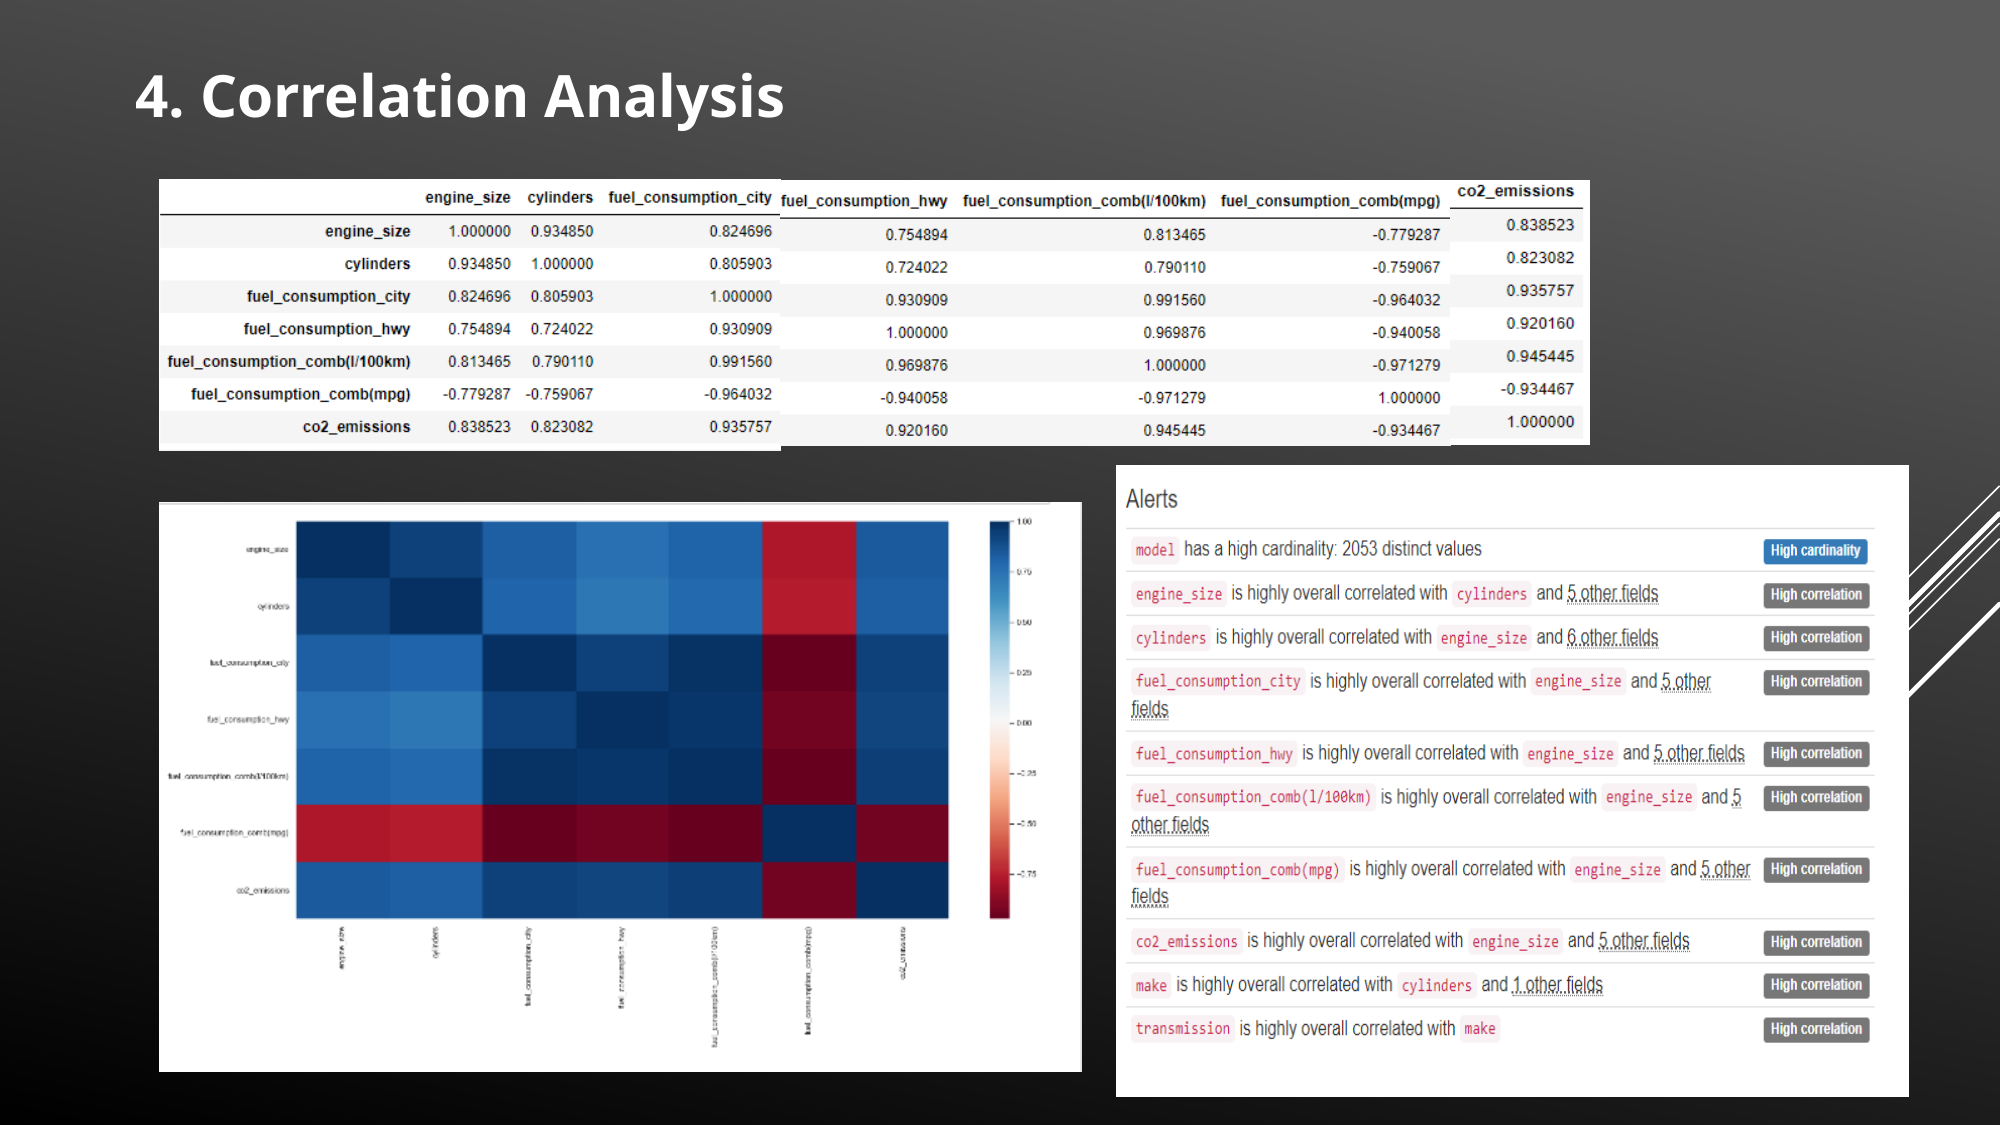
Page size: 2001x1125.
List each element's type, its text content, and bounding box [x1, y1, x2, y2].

title 4. Correlation Analysis [120, 5, 1521, 253]
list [158, 179, 781, 452]
picture [780, 180, 1591, 447]
picture [158, 501, 1083, 1072]
picture [1115, 465, 1909, 1098]
